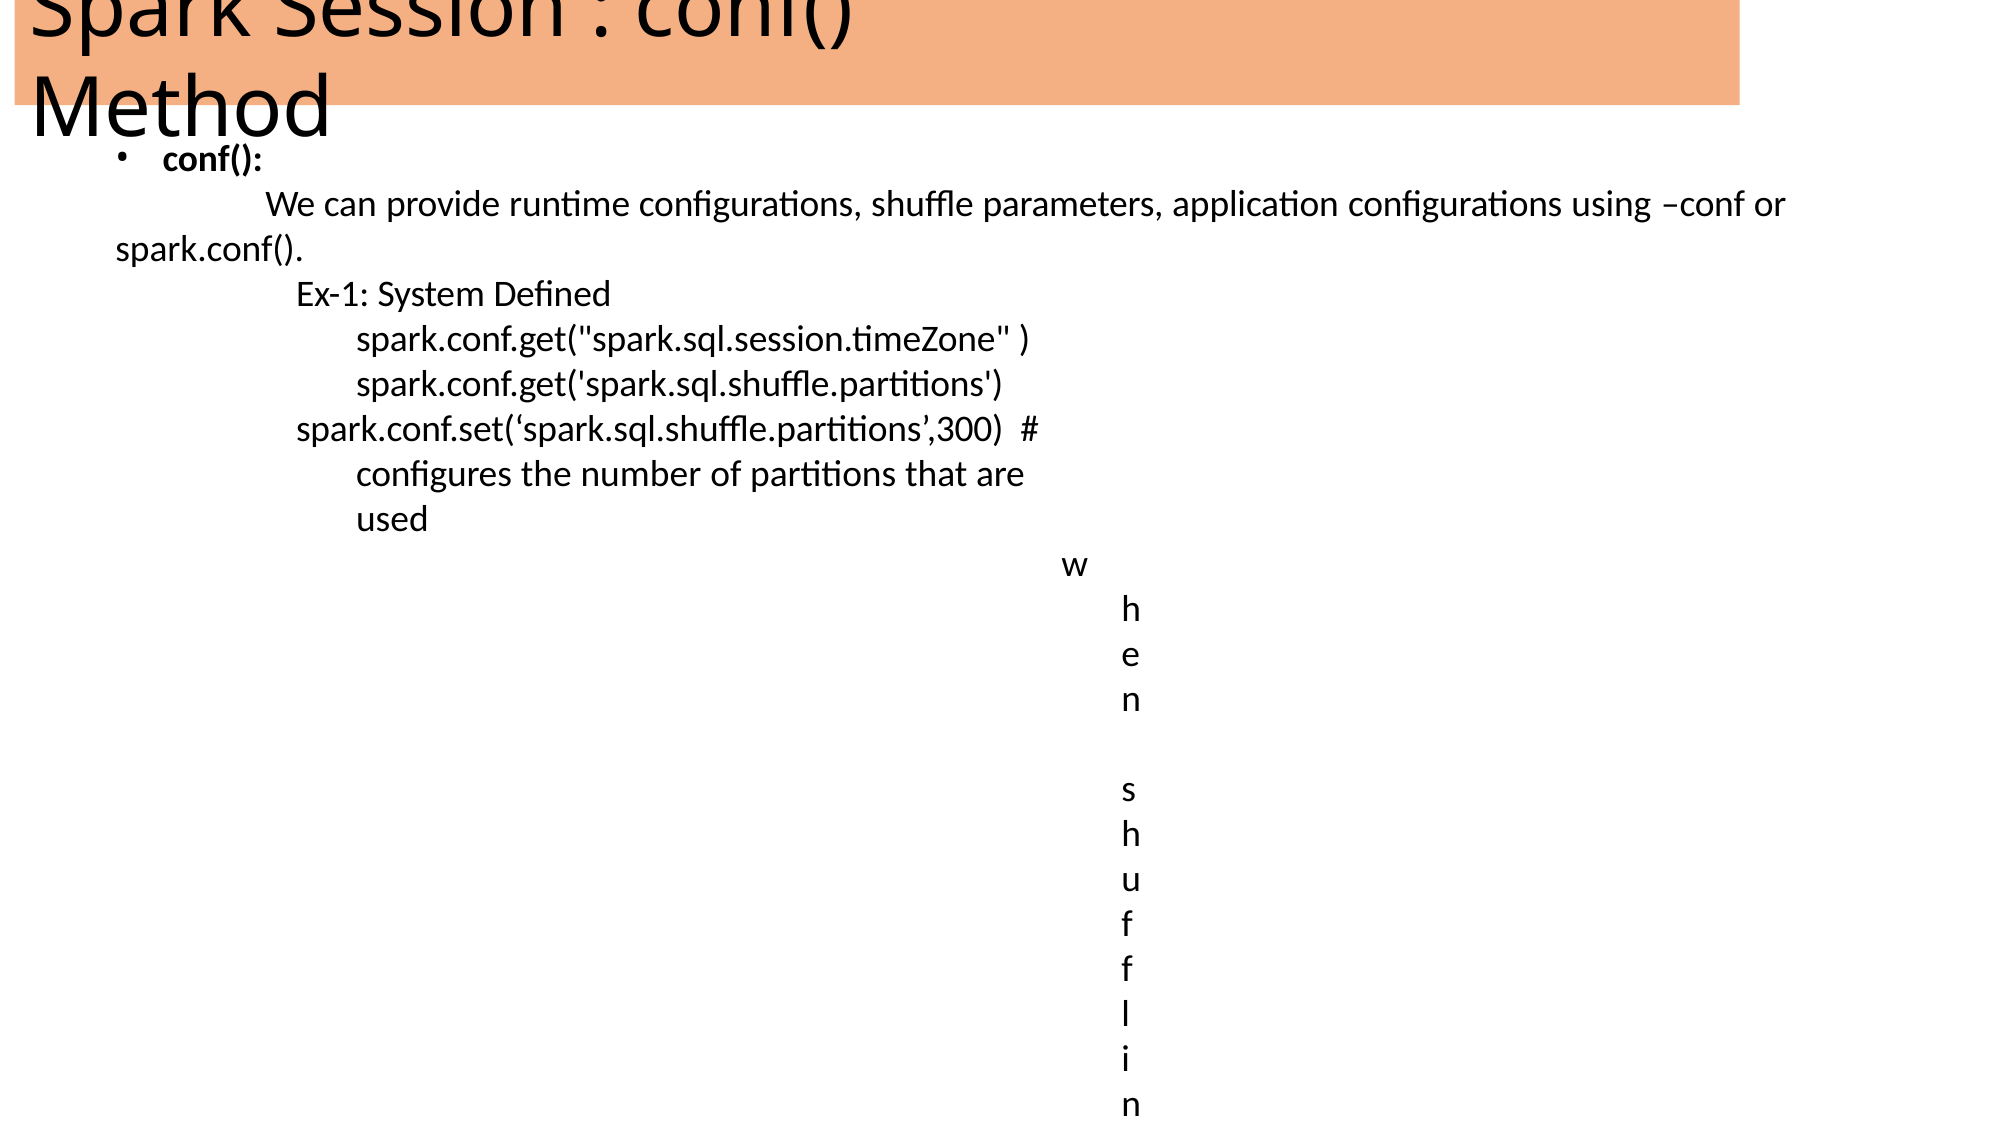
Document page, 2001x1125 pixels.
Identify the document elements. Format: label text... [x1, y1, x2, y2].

text_box [1029, 0, 1740, 106]
title Spark Session : conf() Method [27, 0, 1029, 154]
text_box conf(): We can provide runtime configurations, shuffle parameters, application configurations using –conf or spark.conf(). Ex-1: System Defined spark.conf.get("spark.sql.session.timeZone" ) spark.conf.get('spark.sql.shuffle.partitions') spark.conf.set(‘spark.sql.shuffle.partitions’,300) # configures the number of partitions that are used when shuffling data for joins or aggregations. https://spark.apache.org/docs/latest/sql-performance-tuning.html Ex-2 : Spark Running on YARN Environment Variables spark.conf.set('spark.yarn.appMasterEnv.HDFS_PATH','practice/retail_db/orders') --conf spark.yarn.appMasterEnv.HDFS_PATH #From spark-submit https://spark.apache.org/docs/latest/running-on-yarn.html#configuration [113, 131, 1877, 1125]
text_box [14, 0, 27, 106]
